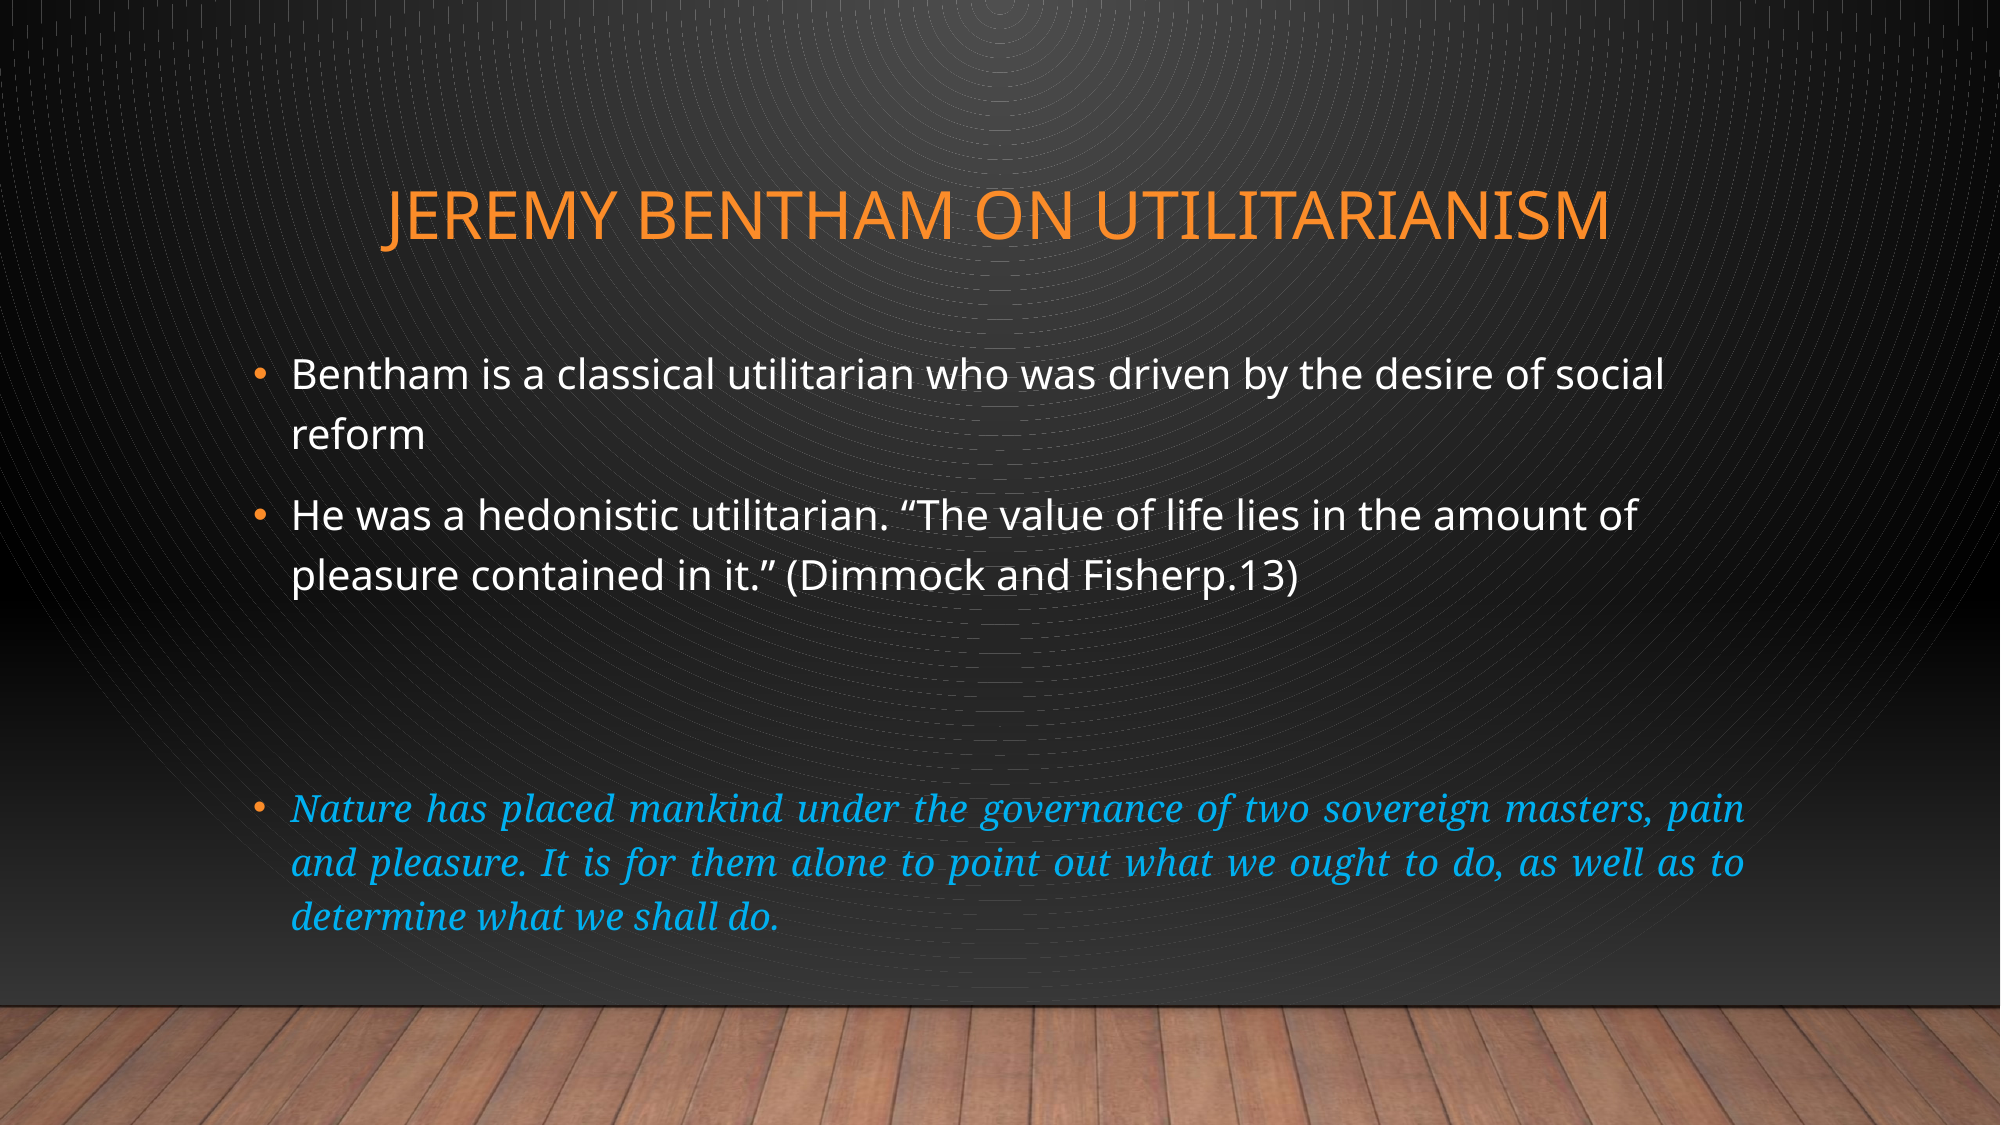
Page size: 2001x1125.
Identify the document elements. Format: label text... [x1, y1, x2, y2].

title Jeremy Bentham on Utilitarianism [238, 131, 1763, 305]
picture [0, 1005, 2000, 1125]
list Bentham is a classical utilitarian who was driven by the desire of social reform He was a hedonistic utilitarian. “The value of life lies in the amount of pleasure contained in it.” (Dimmock and Fisherp.13) Nature has placed mankind under the governance of two sovereign masters, pain and pleasure. It is for them alone to point out what we ought to do, as well as to determine what we shall do. [238, 330, 1763, 897]
